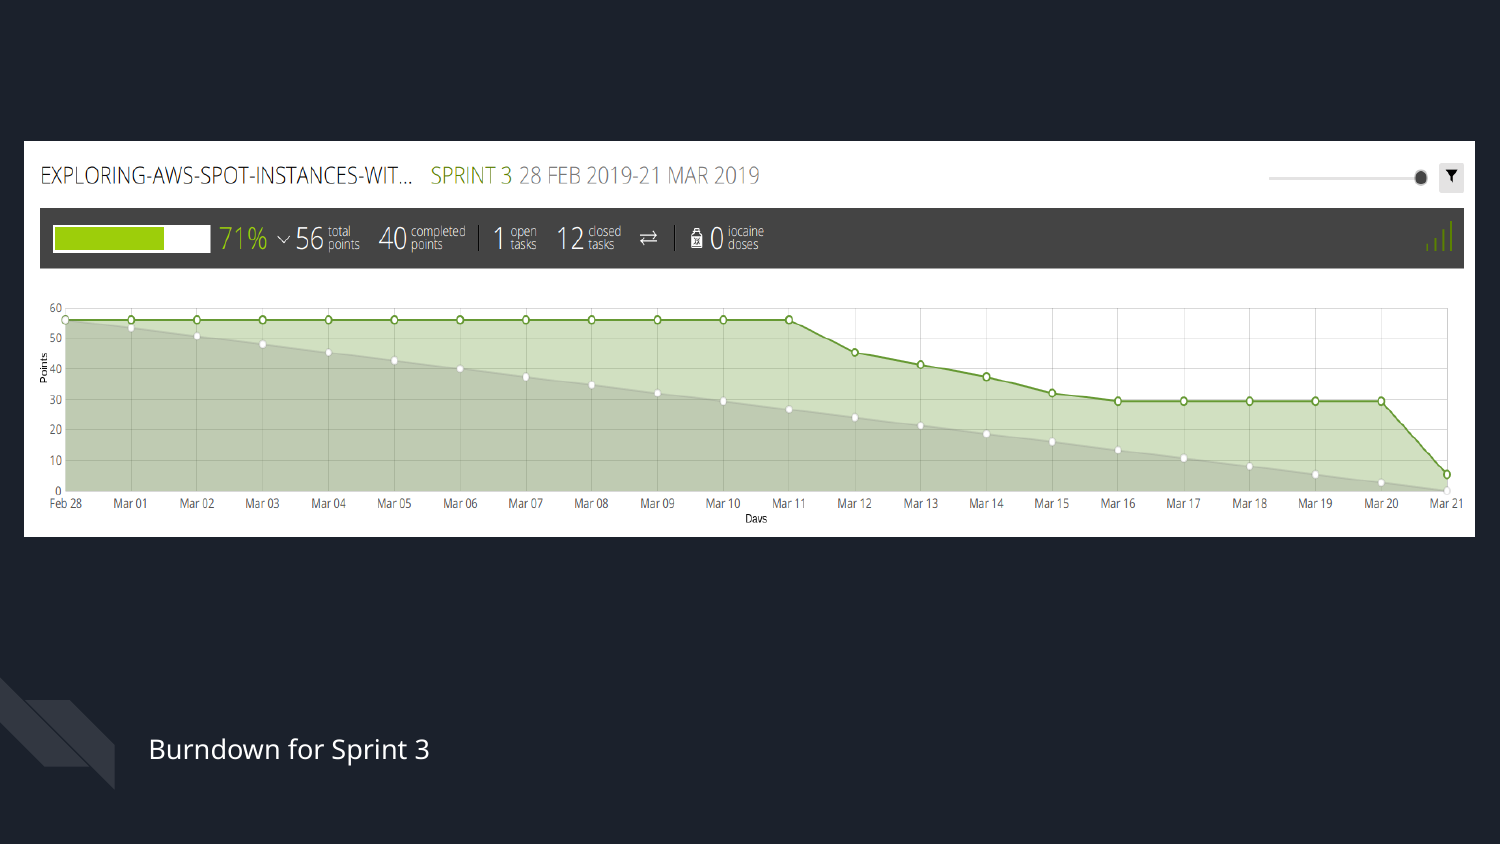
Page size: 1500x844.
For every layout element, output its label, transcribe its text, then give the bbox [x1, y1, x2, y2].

list Burndown for Sprint 3 [133, 706, 1272, 793]
picture [24, 141, 1476, 537]
